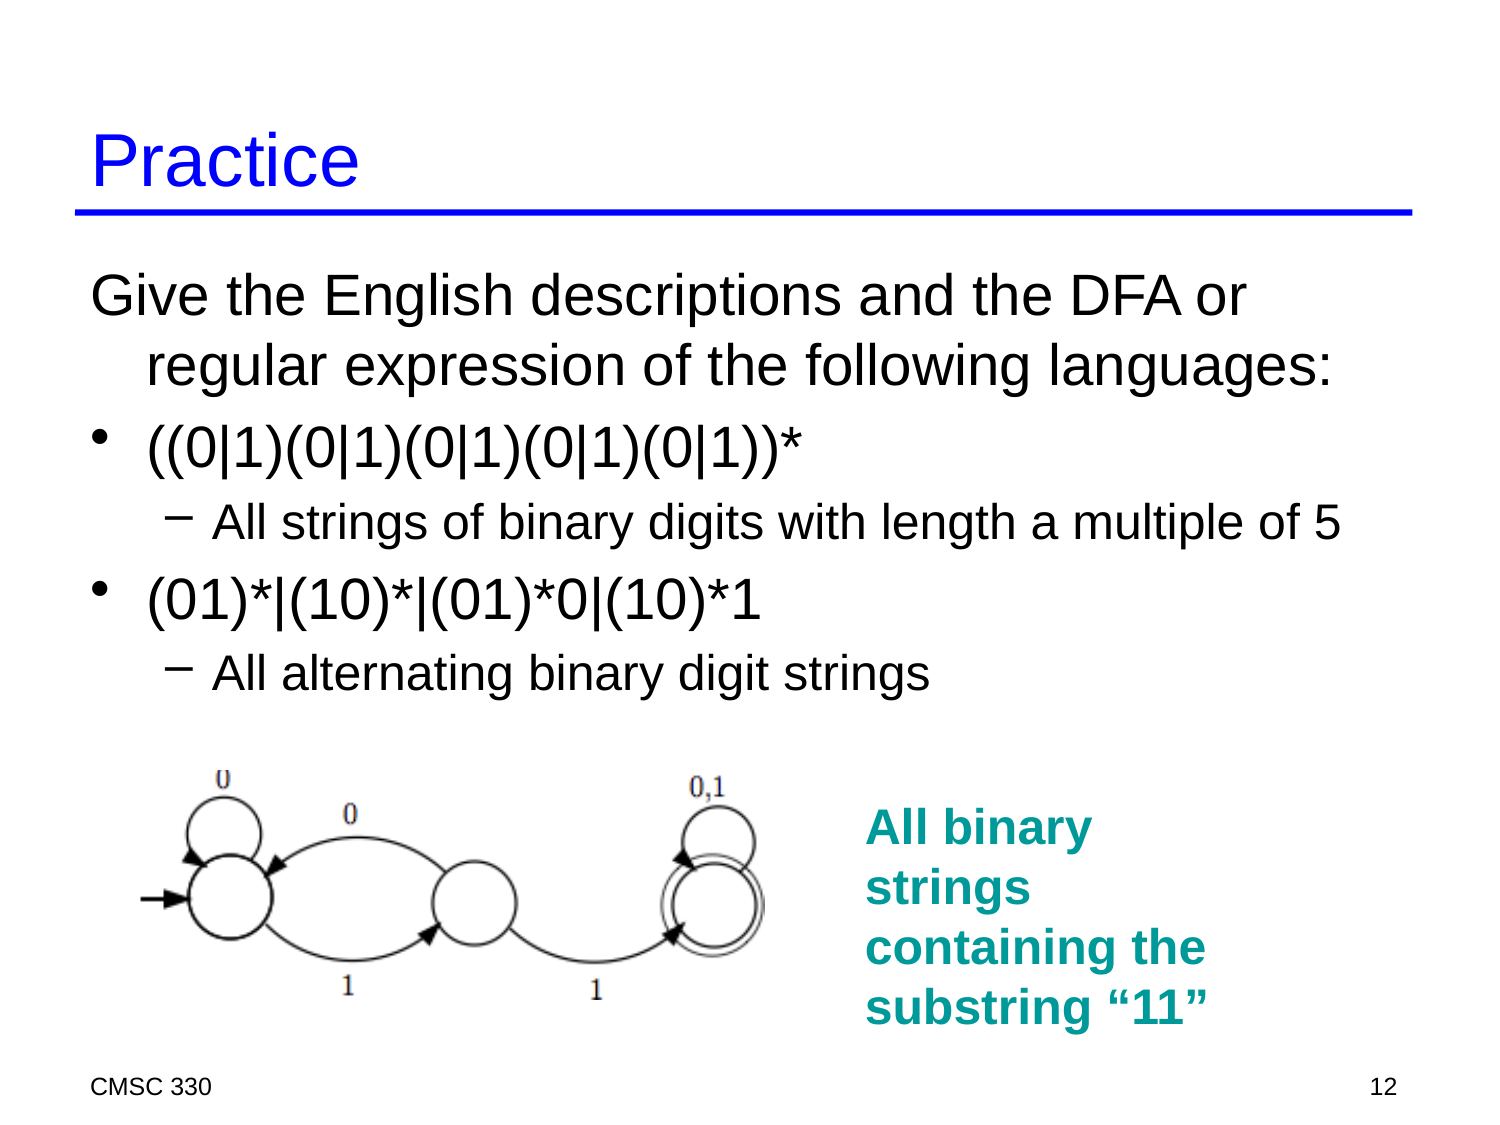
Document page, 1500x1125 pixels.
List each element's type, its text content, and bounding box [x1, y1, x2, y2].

title Practice [74, 99, 1413, 213]
text_box All binary strings containing the substring “11” [849, 787, 1275, 1043]
picture [137, 770, 765, 1001]
list Give the English descriptions and the DFA or regular expression of the following languages: ((0|1)(0|1)(0|1)(0|1)(0|1))* All strings of binary digits with length a multiple of 5 (01)*|(10)*|(01)*0|(10)*1 All alternating binary digit strings [74, 249, 1413, 1051]
footer CMSC 330 [74, 1062, 988, 1101]
slide_number 12 [1099, 1062, 1413, 1101]
